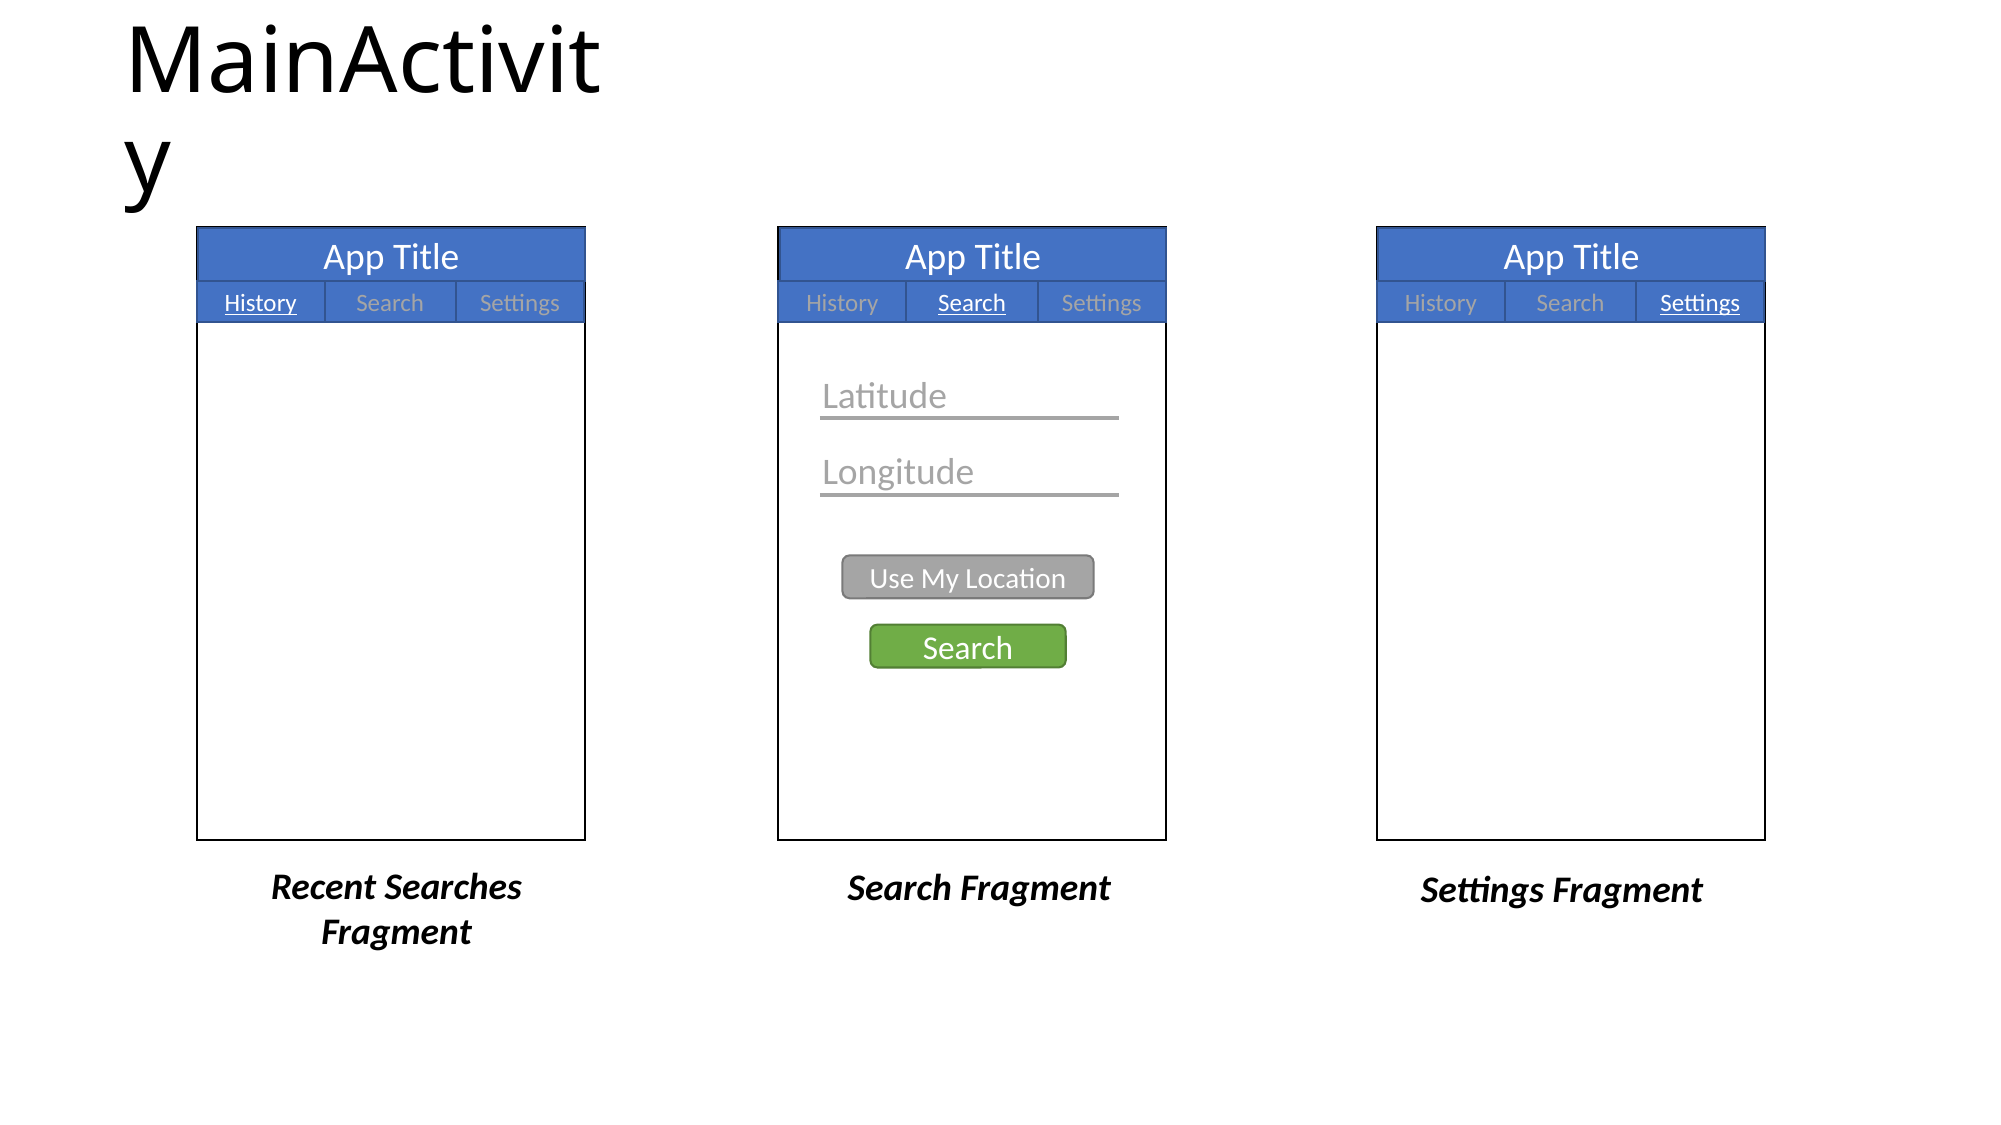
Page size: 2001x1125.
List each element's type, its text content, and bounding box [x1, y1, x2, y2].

text_box Recent Searches Fragment [246, 854, 547, 959]
text_box Settings Fragment [1406, 857, 1767, 918]
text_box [778, 227, 1167, 840]
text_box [196, 227, 585, 840]
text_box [1376, 227, 1766, 840]
title MainActivity [109, 55, 638, 171]
text_box Search Fragment [832, 855, 1133, 916]
